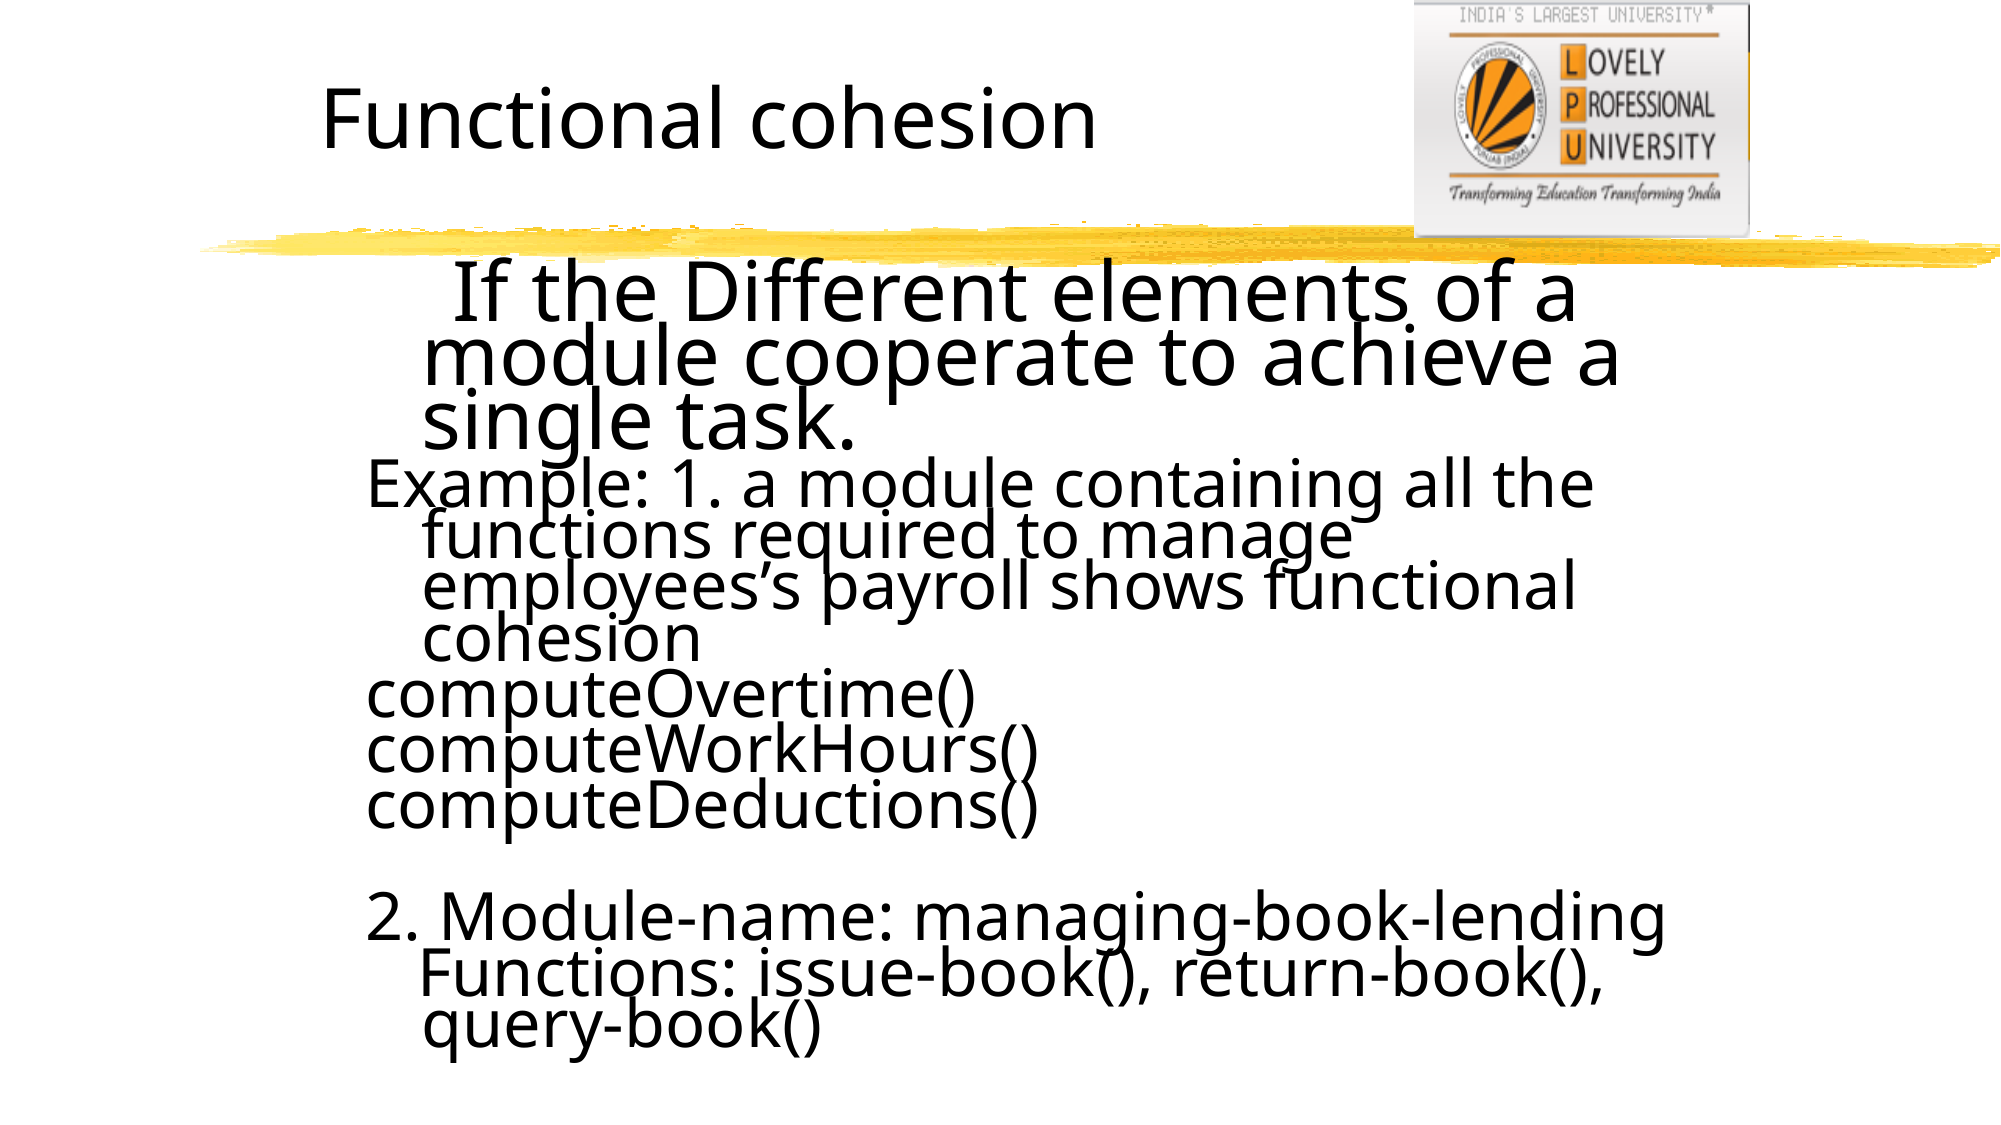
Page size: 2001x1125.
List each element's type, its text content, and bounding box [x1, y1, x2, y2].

picture [200, 0, 2000, 279]
title Functional cohesion [316, 29, 1408, 218]
list If the Different elements of a module cooperate to achieve a single task. Example: 1. a module containing all the functions required to manage employees’s payroll shows functional cohesion computeOvertime() computeWorkHours() computeDeductions() 2. Module-name: managing-book-lending Functions: issue-book(), return-book(), query-book() [362, 262, 1713, 1031]
